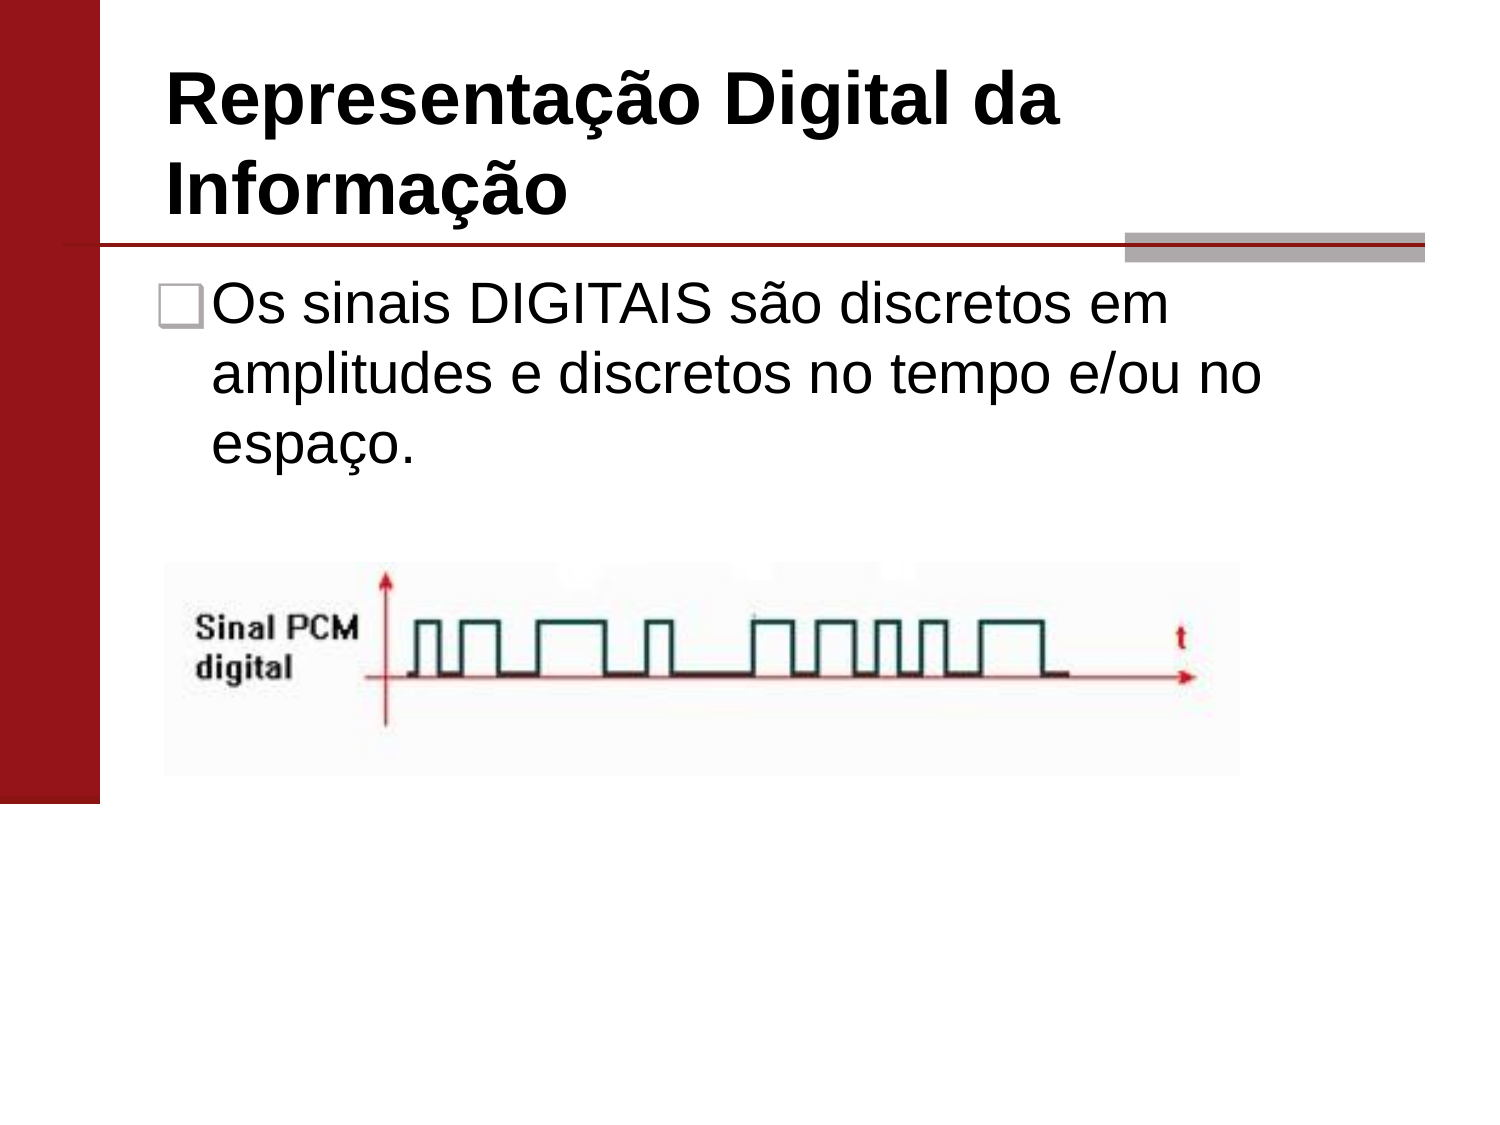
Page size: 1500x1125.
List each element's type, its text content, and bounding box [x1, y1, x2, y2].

picture [163, 562, 1241, 833]
list Os sinais DIGITAIS são discretos em amplitudes e discretos no tempo e/ou no espaço. [140, 257, 1416, 1001]
title Representação Digital da Informação [150, 45, 1425, 234]
